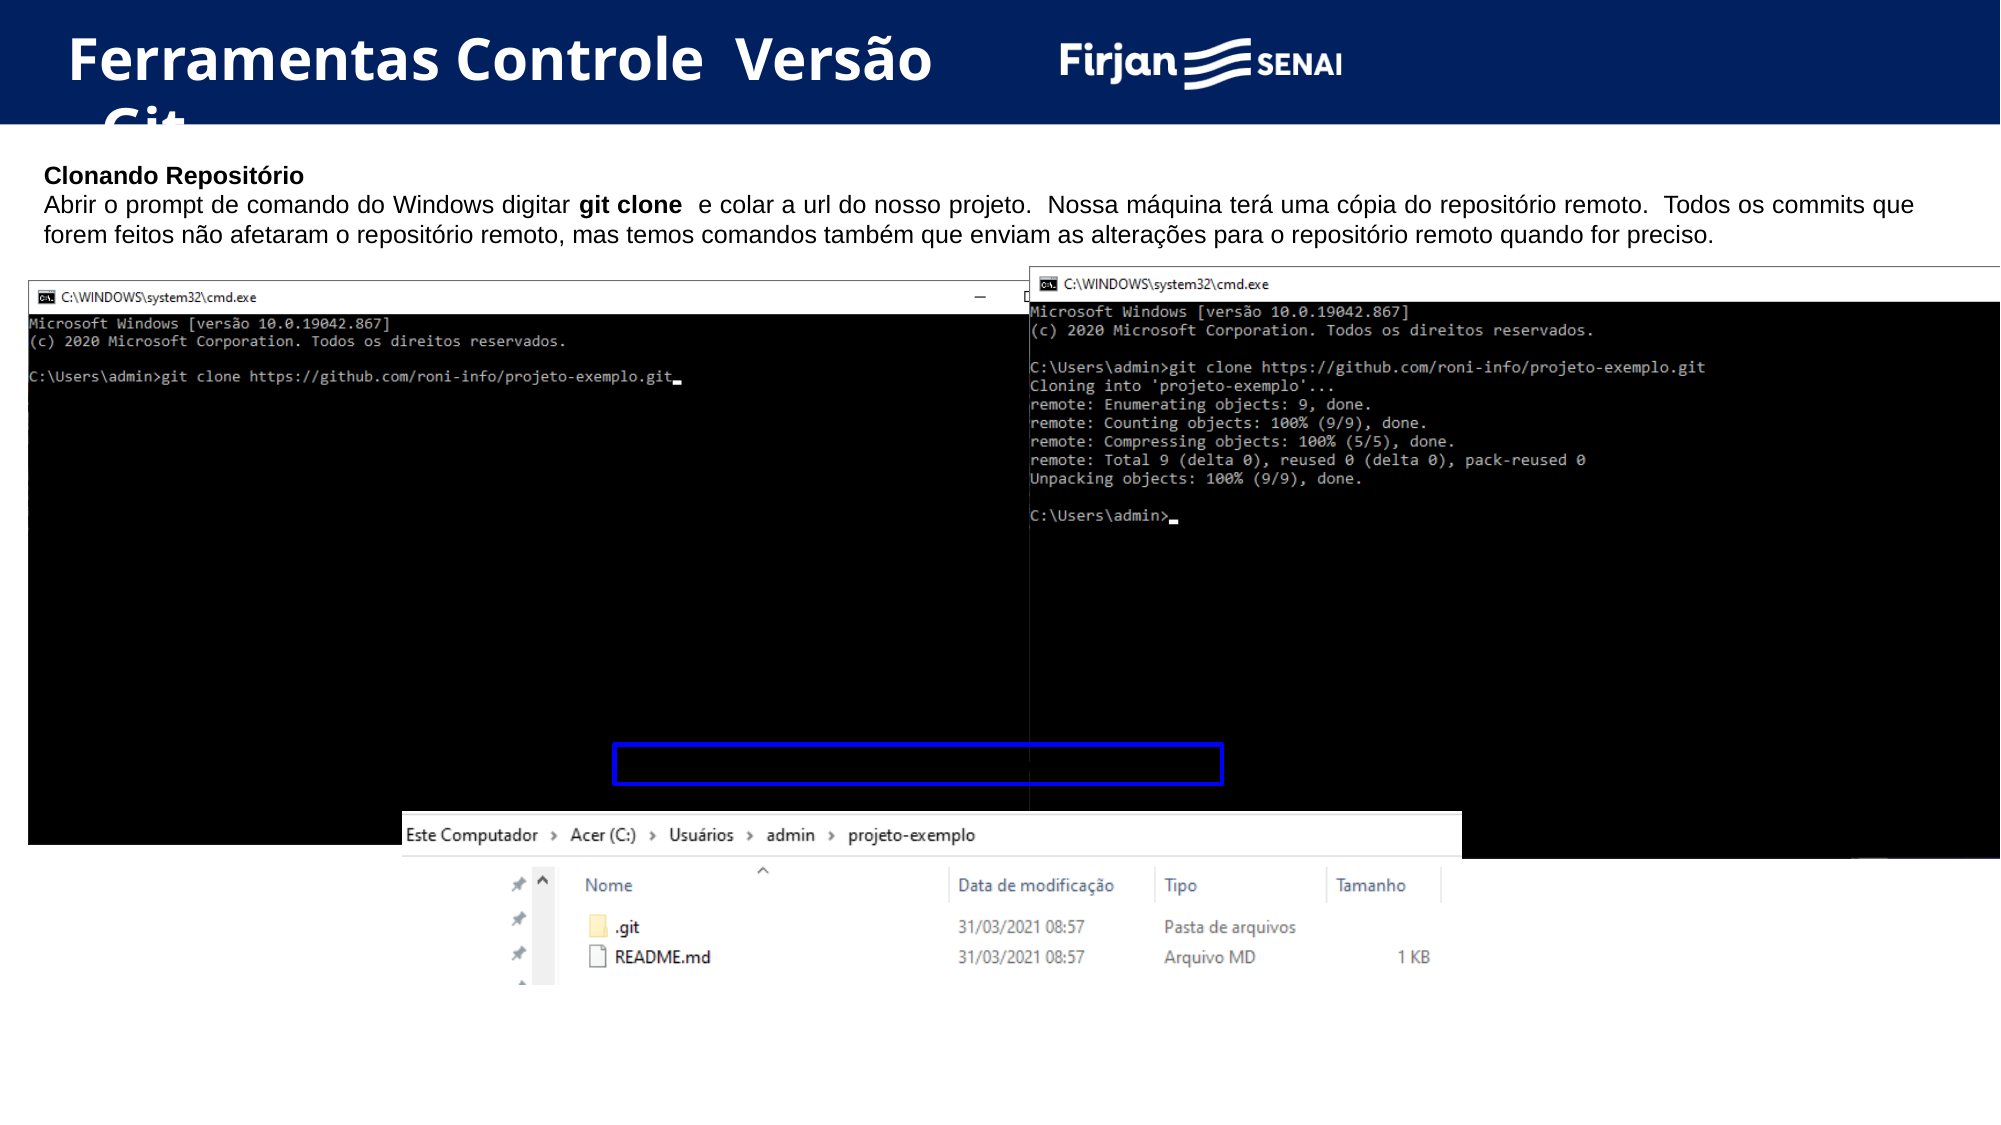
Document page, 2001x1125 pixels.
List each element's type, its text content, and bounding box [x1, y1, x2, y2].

picture [28, 266, 2000, 985]
text_box [0, 0, 2000, 126]
picture [1029, 19, 1372, 109]
text_box Ferramentas Controle Versão - Git [52, 14, 983, 151]
text_box Clonando Repositório Abrir o prompt de comando do Windows digitar git clone e colar a url do nosso projeto. Nossa máquina terá uma cópia do repositório remoto. Todos os commits que forem feitos não afetaram o repositório remoto, mas temos comandos também que enviam as alterações para o repositório remoto quando for preciso. [28, 151, 1933, 280]
